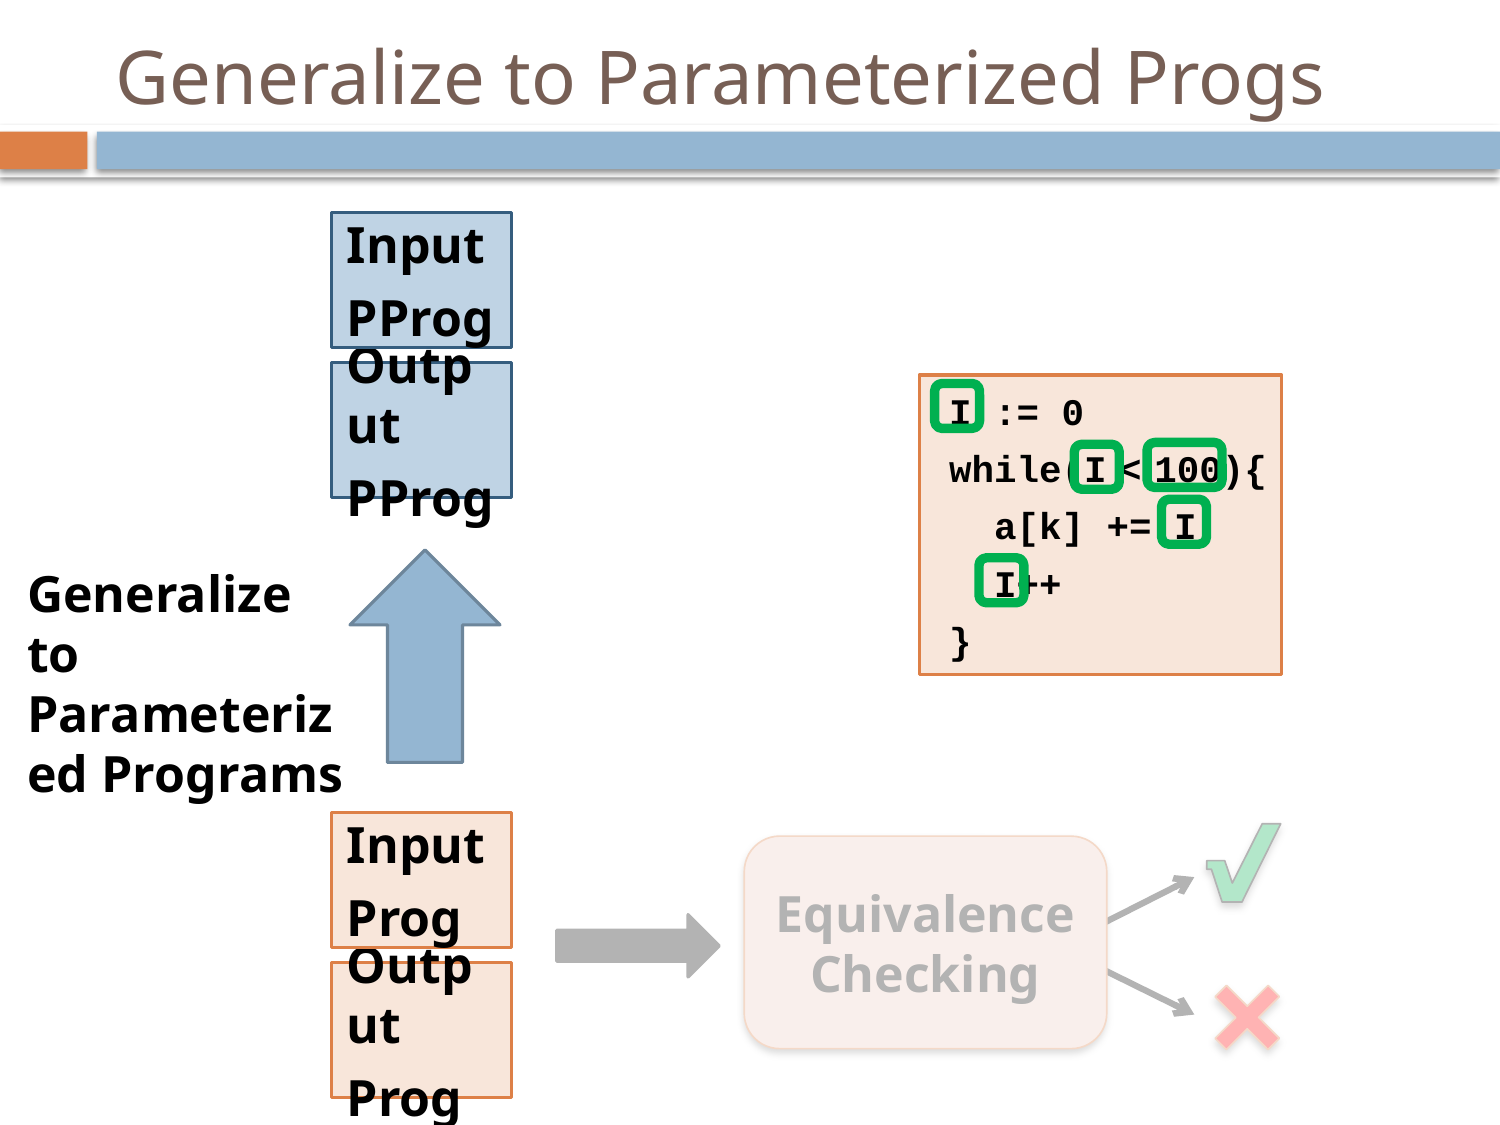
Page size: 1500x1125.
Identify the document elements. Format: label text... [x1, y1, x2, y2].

text_box Input PProg [330, 211, 513, 349]
text_box [933, 381, 982, 431]
text_box Input Prog [330, 811, 513, 949]
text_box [744, 823, 1286, 1056]
text_box Output PProg [330, 361, 513, 499]
text_box [348, 548, 502, 764]
text_box [536, 748, 1389, 1114]
text_box [1159, 497, 1209, 546]
text_box [1145, 440, 1224, 490]
text_box [1072, 442, 1121, 491]
text_box [977, 556, 1026, 605]
text_box Generalize to Parameterized Programs [12, 555, 363, 811]
text_box I := 0 while(I<100){ a[k] += I I++ } [918, 373, 1283, 676]
title Generalize to Parameterized Progs [100, 0, 1500, 156]
text_box Output Prog [330, 961, 513, 1099]
